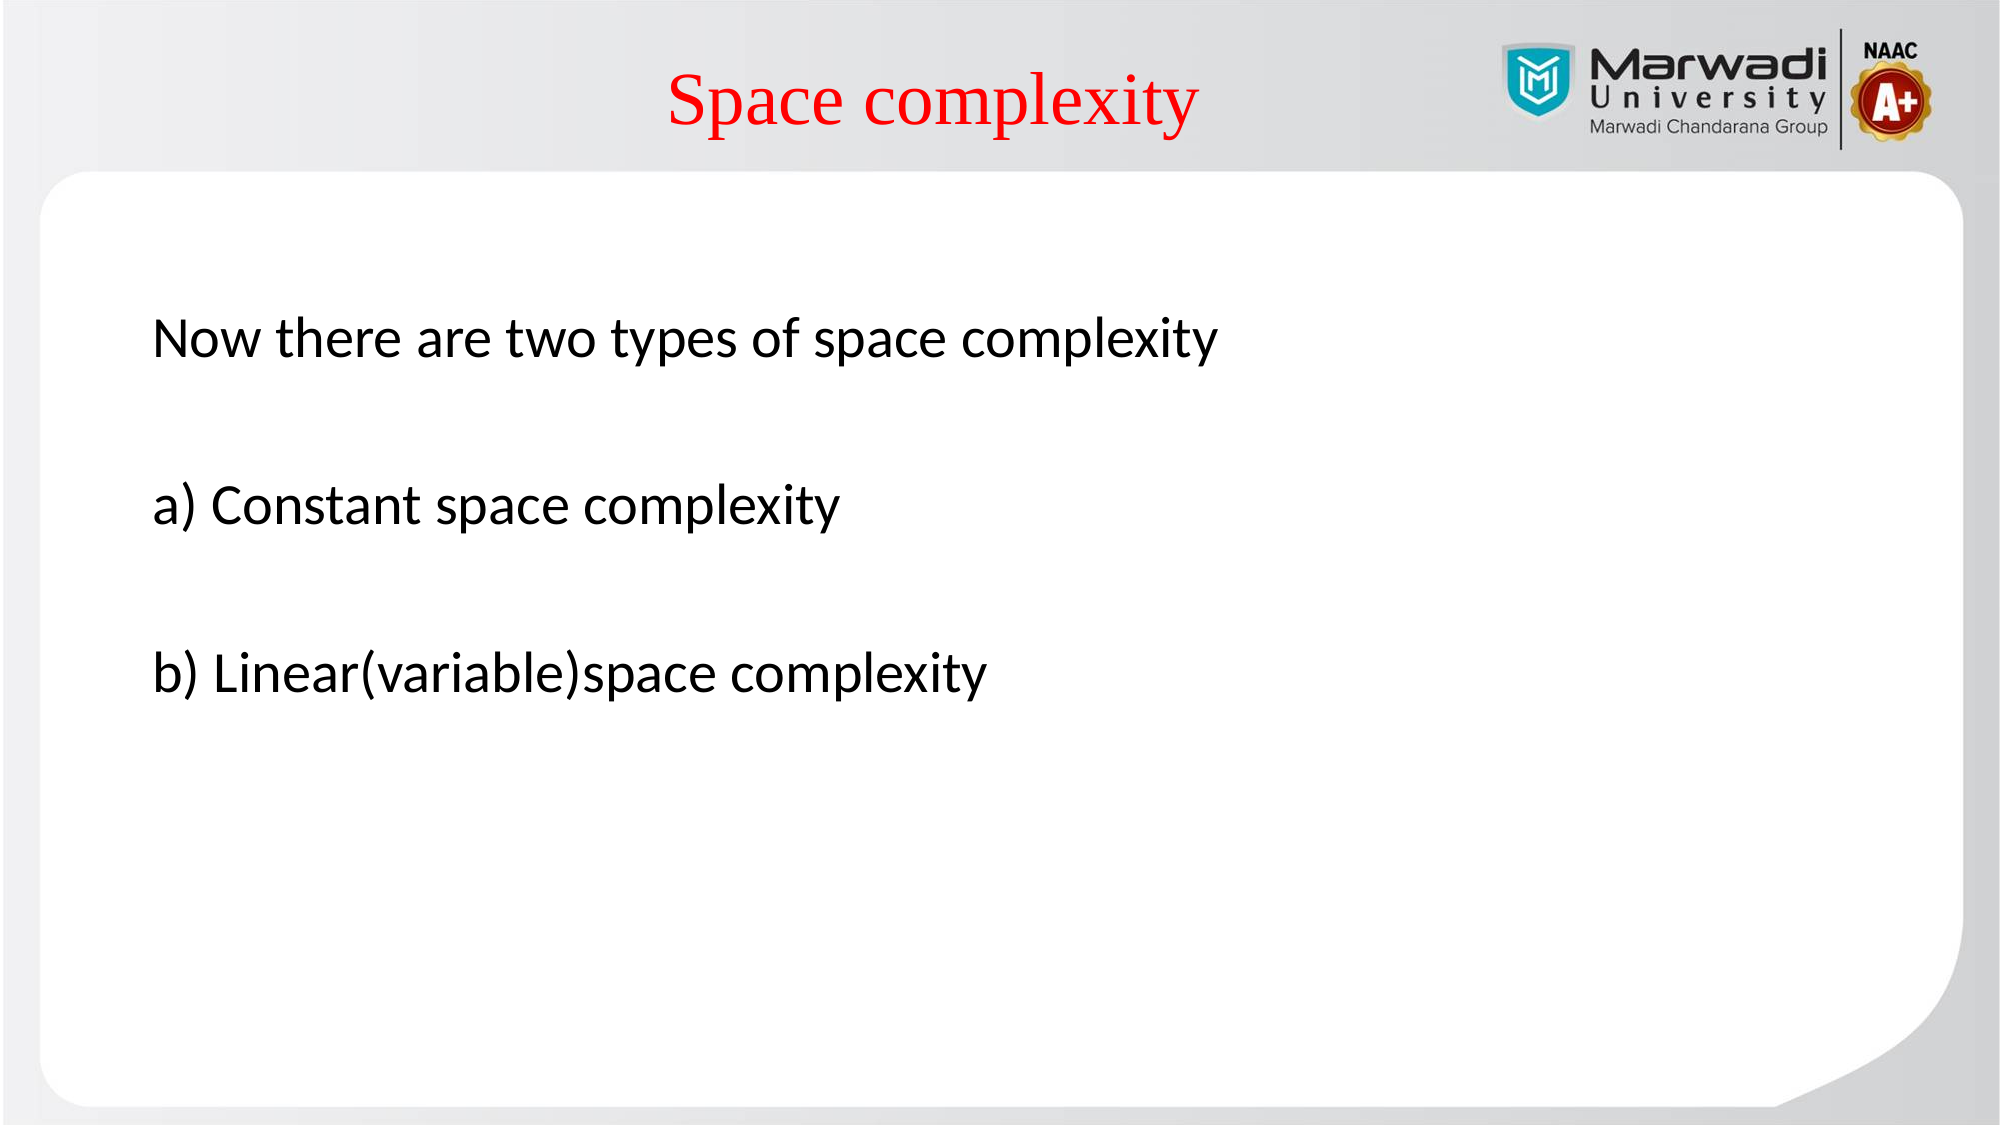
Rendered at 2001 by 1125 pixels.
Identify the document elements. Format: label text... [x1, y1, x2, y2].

list Now there are two types of space complexity a) Constant space complexity b) Linear(variable)space complexity [137, 299, 1863, 1014]
picture [2, 0, 2000, 1125]
title Space complexity [270, 41, 1597, 160]
